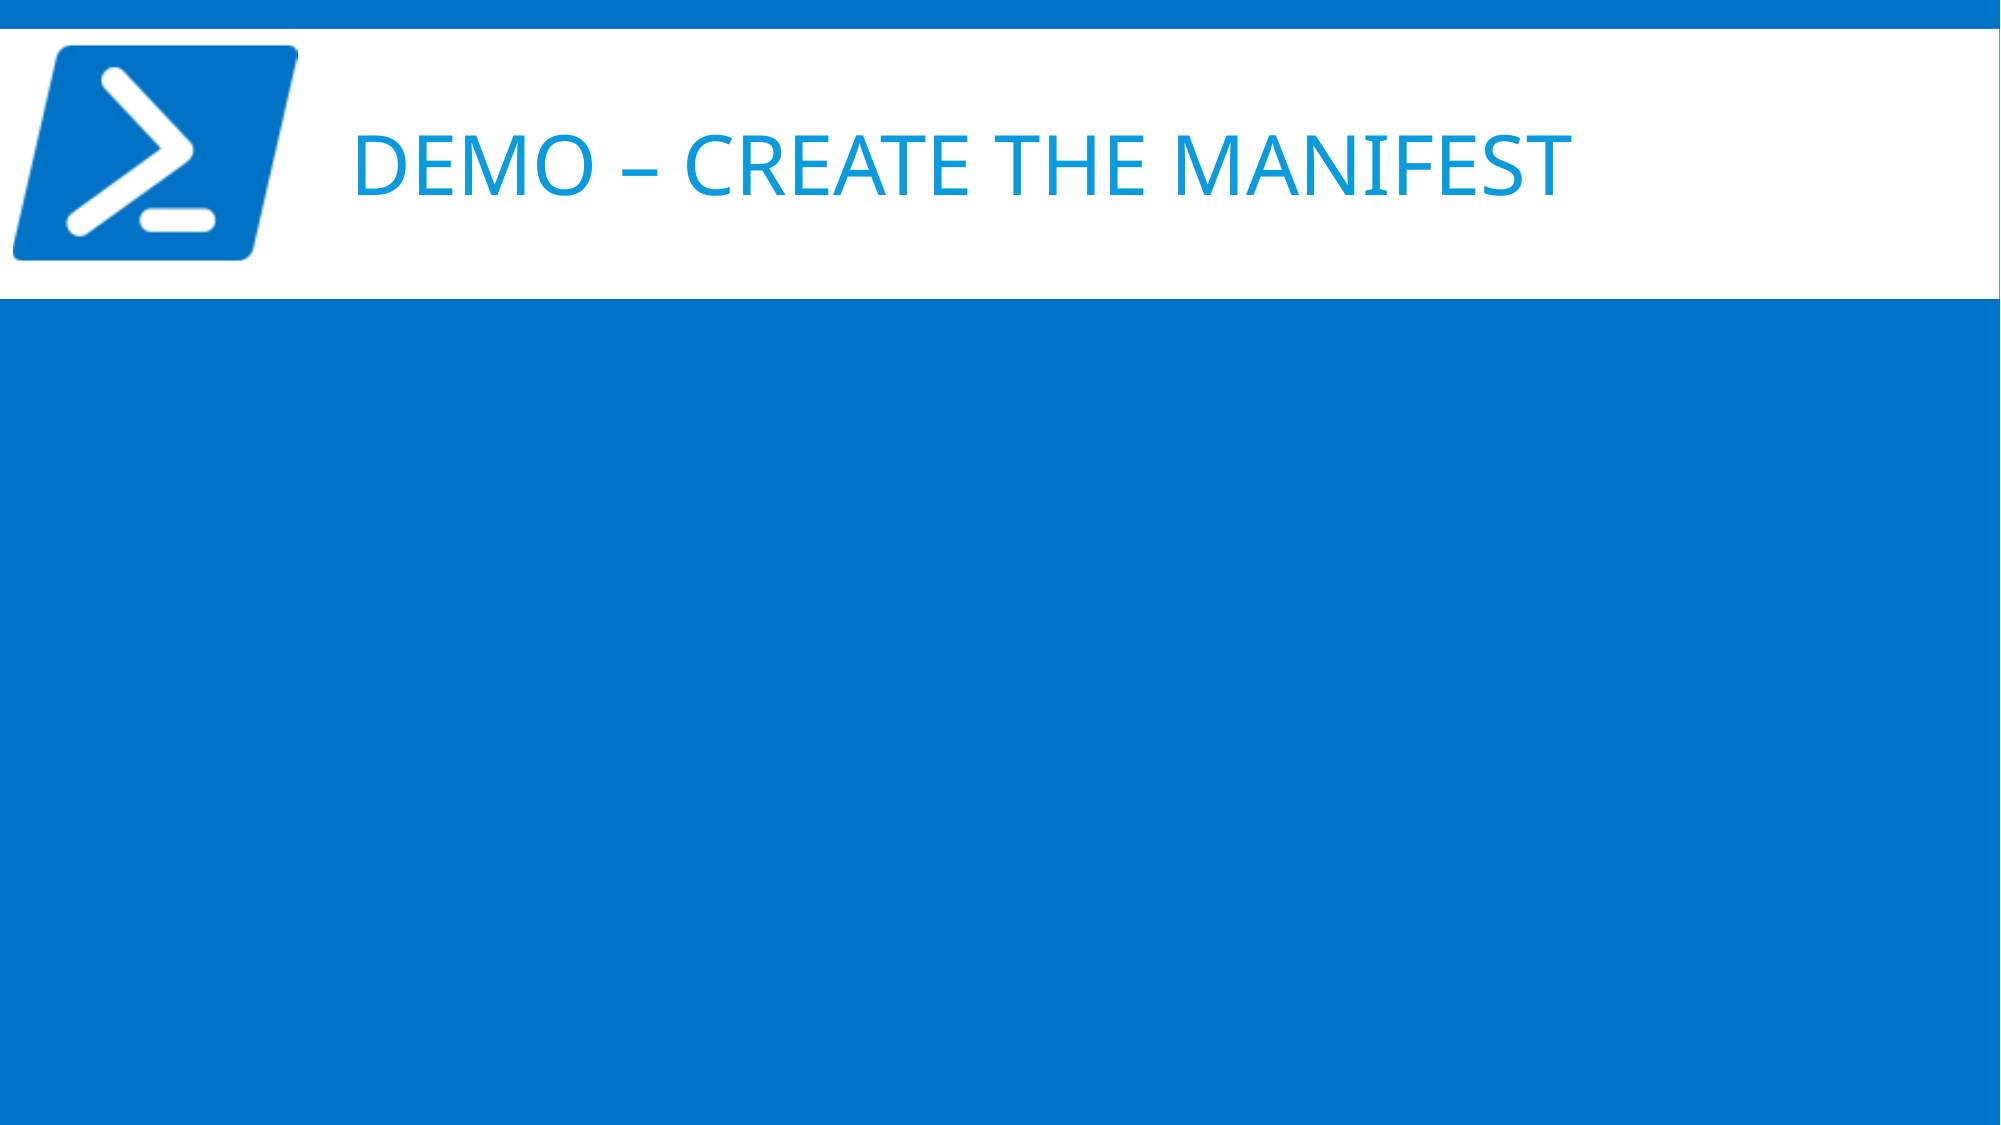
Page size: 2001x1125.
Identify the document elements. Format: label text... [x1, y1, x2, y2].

picture [13, 9, 298, 295]
title Demo – Create The Manifest [335, 46, 1803, 295]
